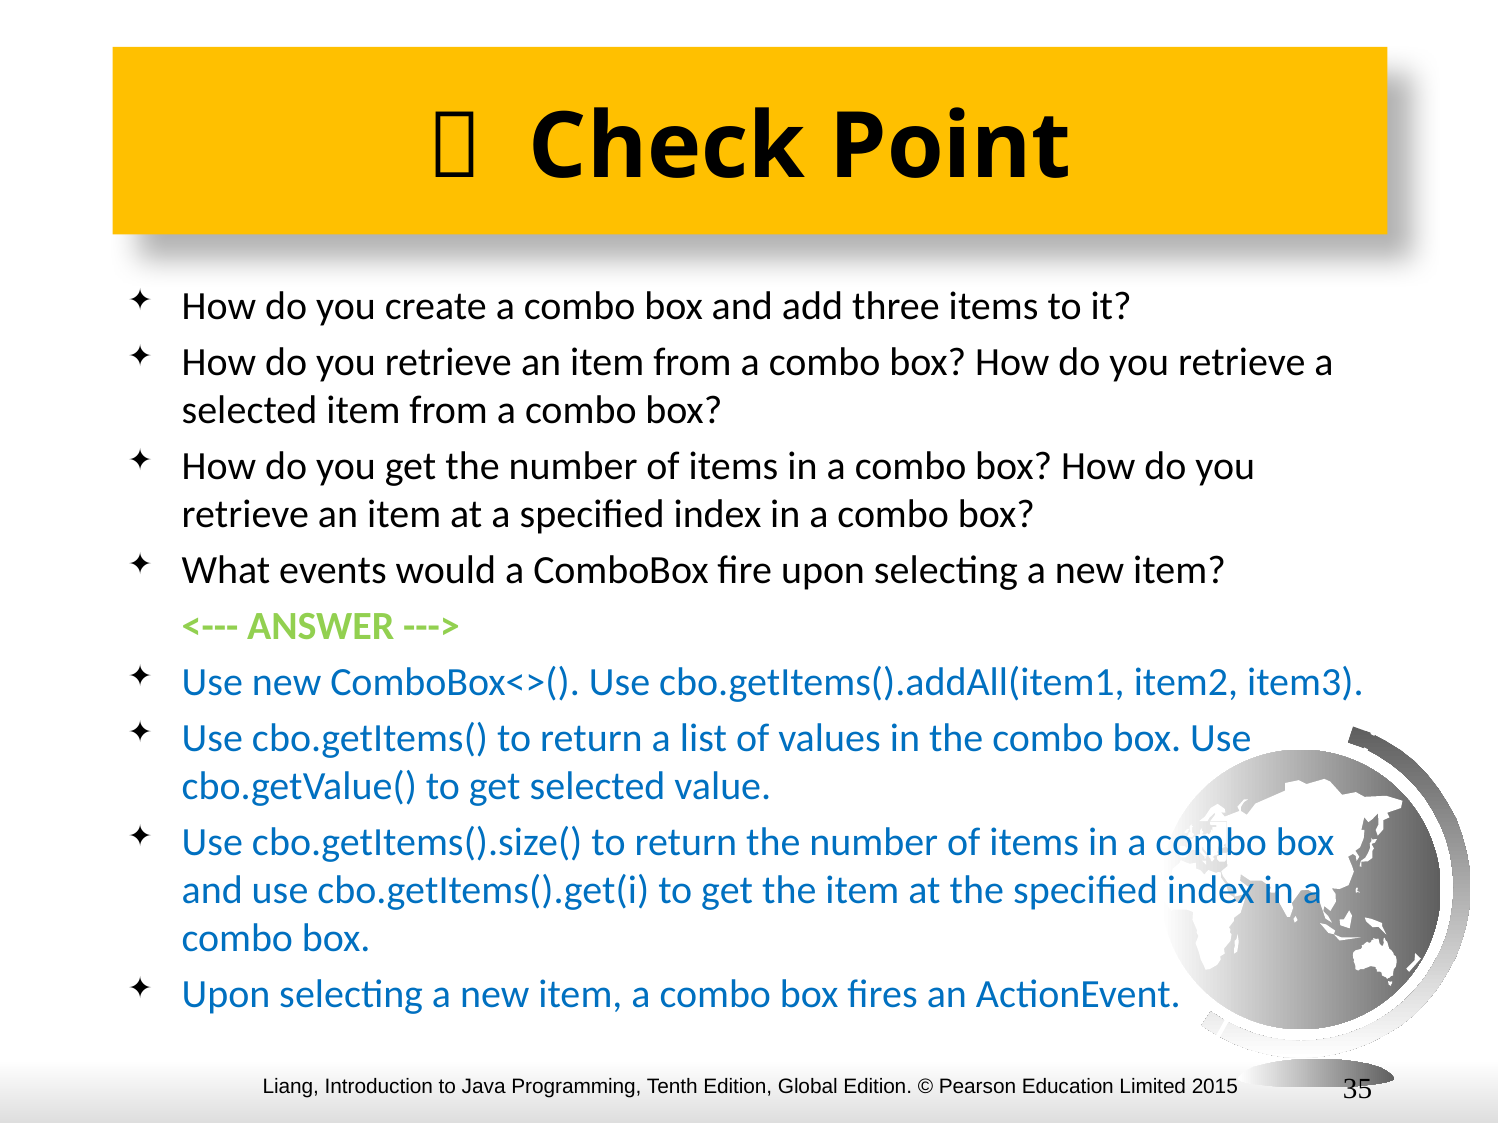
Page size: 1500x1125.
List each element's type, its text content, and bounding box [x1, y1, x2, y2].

title  Check Point [112, 46, 1388, 235]
list How do you create a combo box and add three items to it? How do you retrieve an item from a combo box? How do you retrieve a selected item from a combo box? How do you get the number of items in a combo box? How do you retrieve an item at a specified index in a combo box? What events would a ComboBox fire upon selecting a new item? <--- ANSWER ---> Use new ComboBox<>(). Use cbo.getItems().addAll(item1, item2, item3). Use cbo.getItems() to return a list of values in the combo box. Use cbo.getValue() to get selected value. Use cbo.getItems().size() to return the number of items in a combo box and use cbo.getItems().get(i) to get the item at the specified index in a combo box. Upon selecting a new item, a combo box fires an ActionEvent. [112, 271, 1388, 1050]
slide_number 35 [1074, 1049, 1388, 1125]
